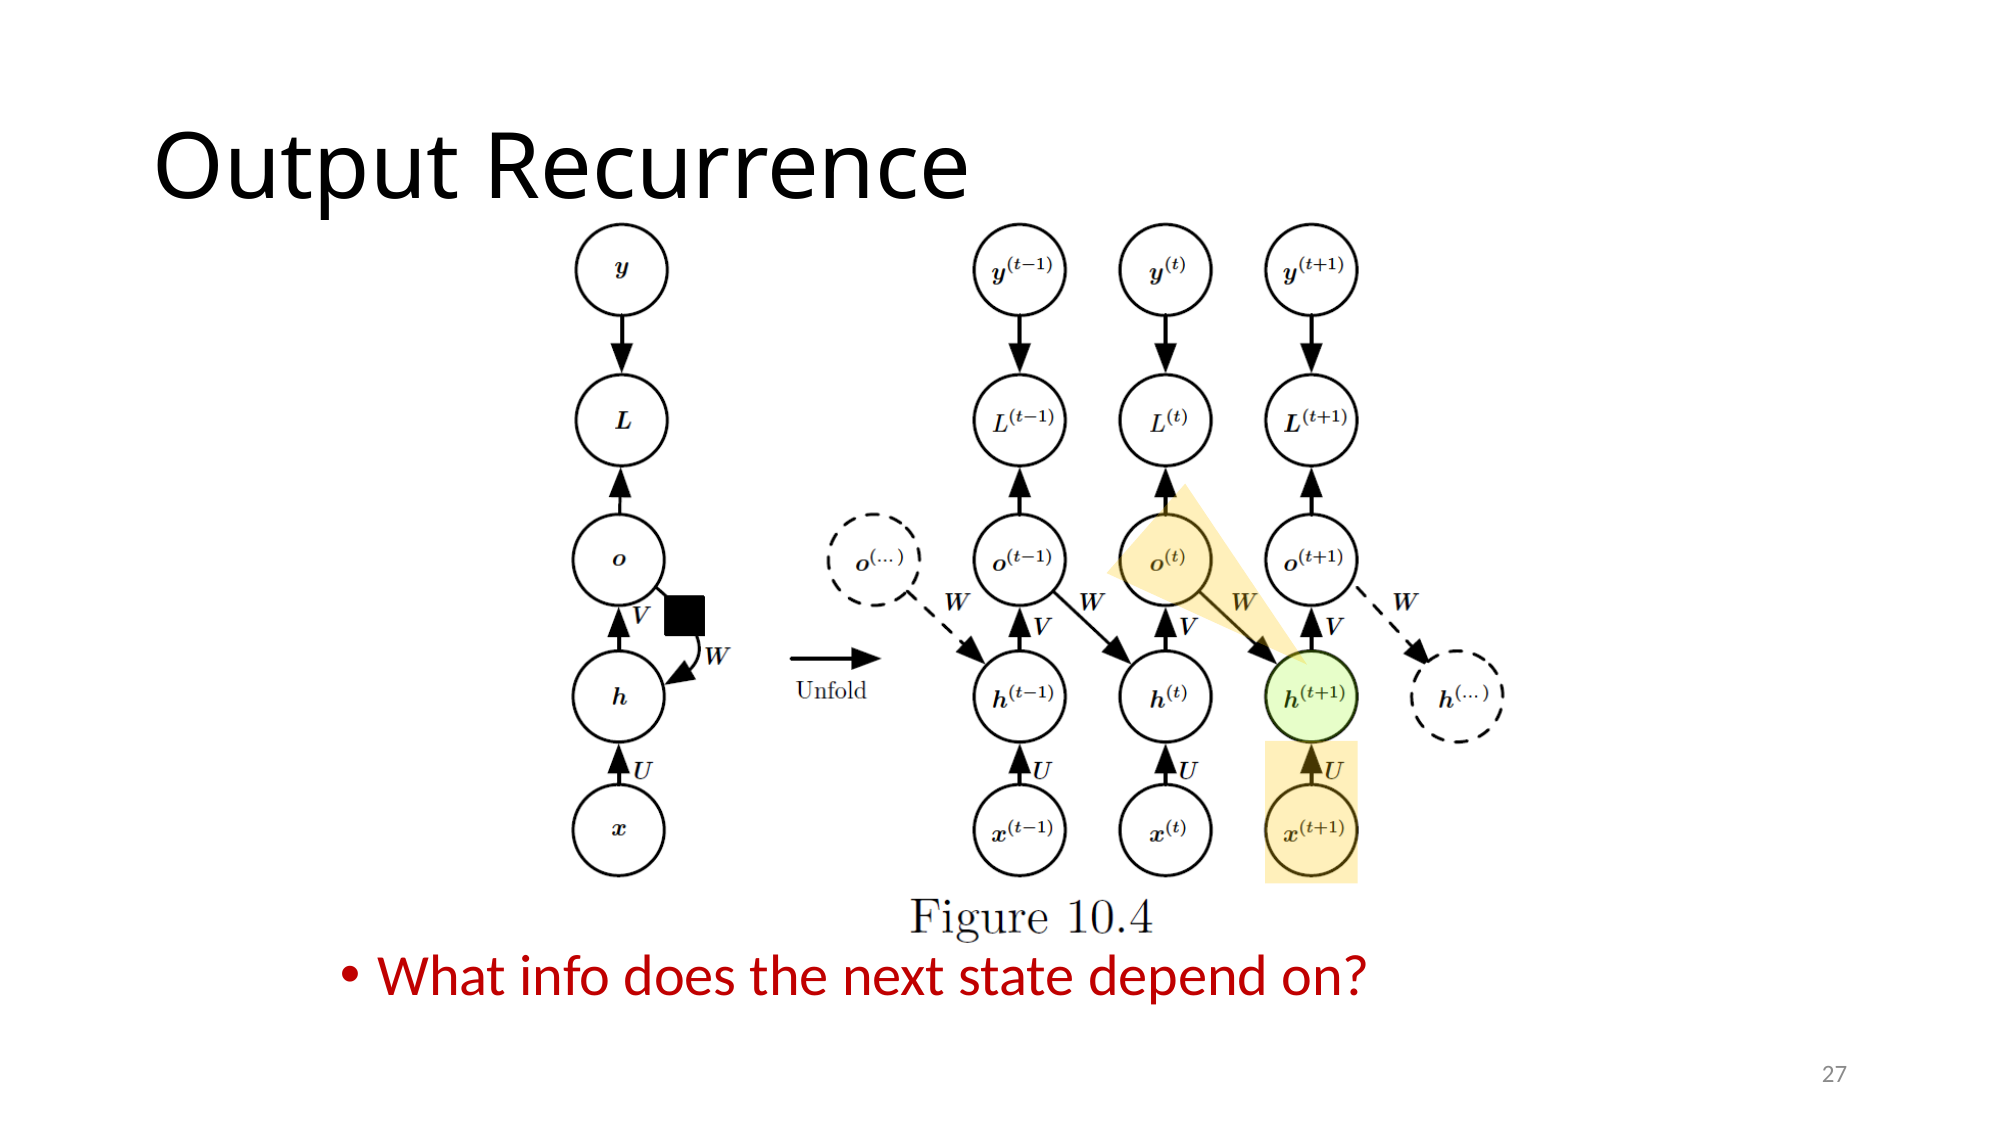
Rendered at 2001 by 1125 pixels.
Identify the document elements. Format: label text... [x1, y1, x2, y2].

slide_number 27 [1412, 1042, 1863, 1103]
list What info does the next state depend on? [324, 937, 1675, 1080]
picture [562, 212, 1522, 953]
title Output Recurrence [137, 59, 1863, 278]
